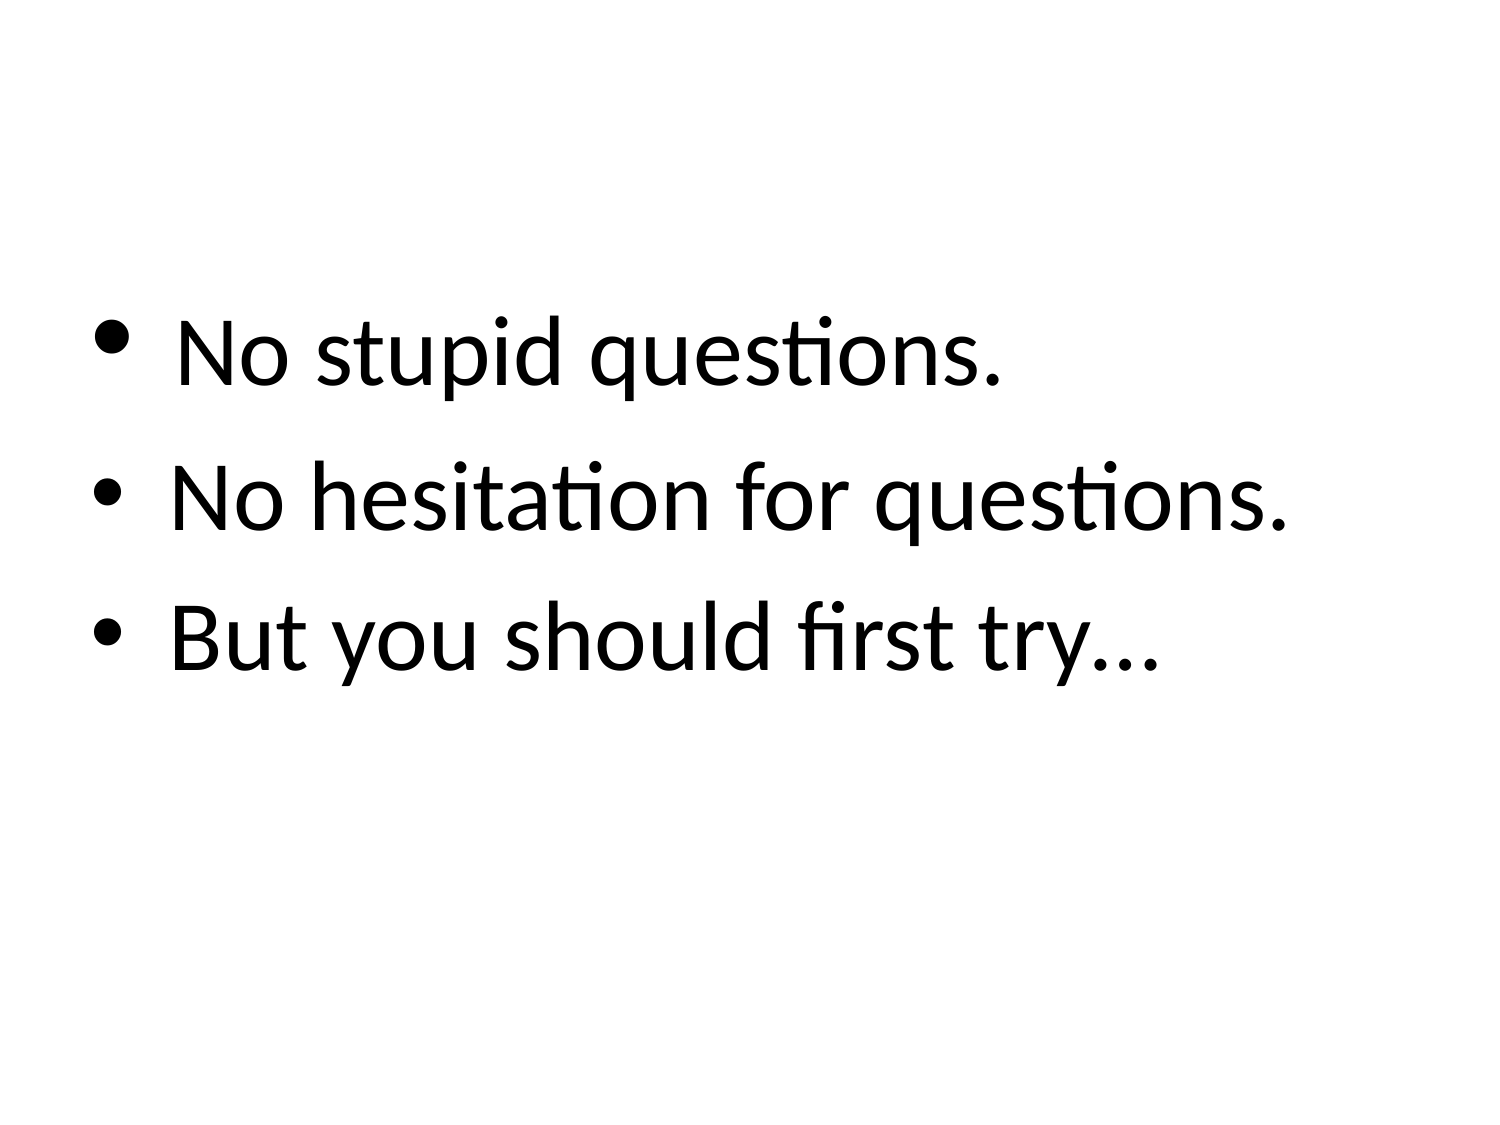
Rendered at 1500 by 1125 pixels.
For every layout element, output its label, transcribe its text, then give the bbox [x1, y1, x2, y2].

list No stupid questions. No hesitation for questions. But you should first try… [75, 78, 1425, 1005]
